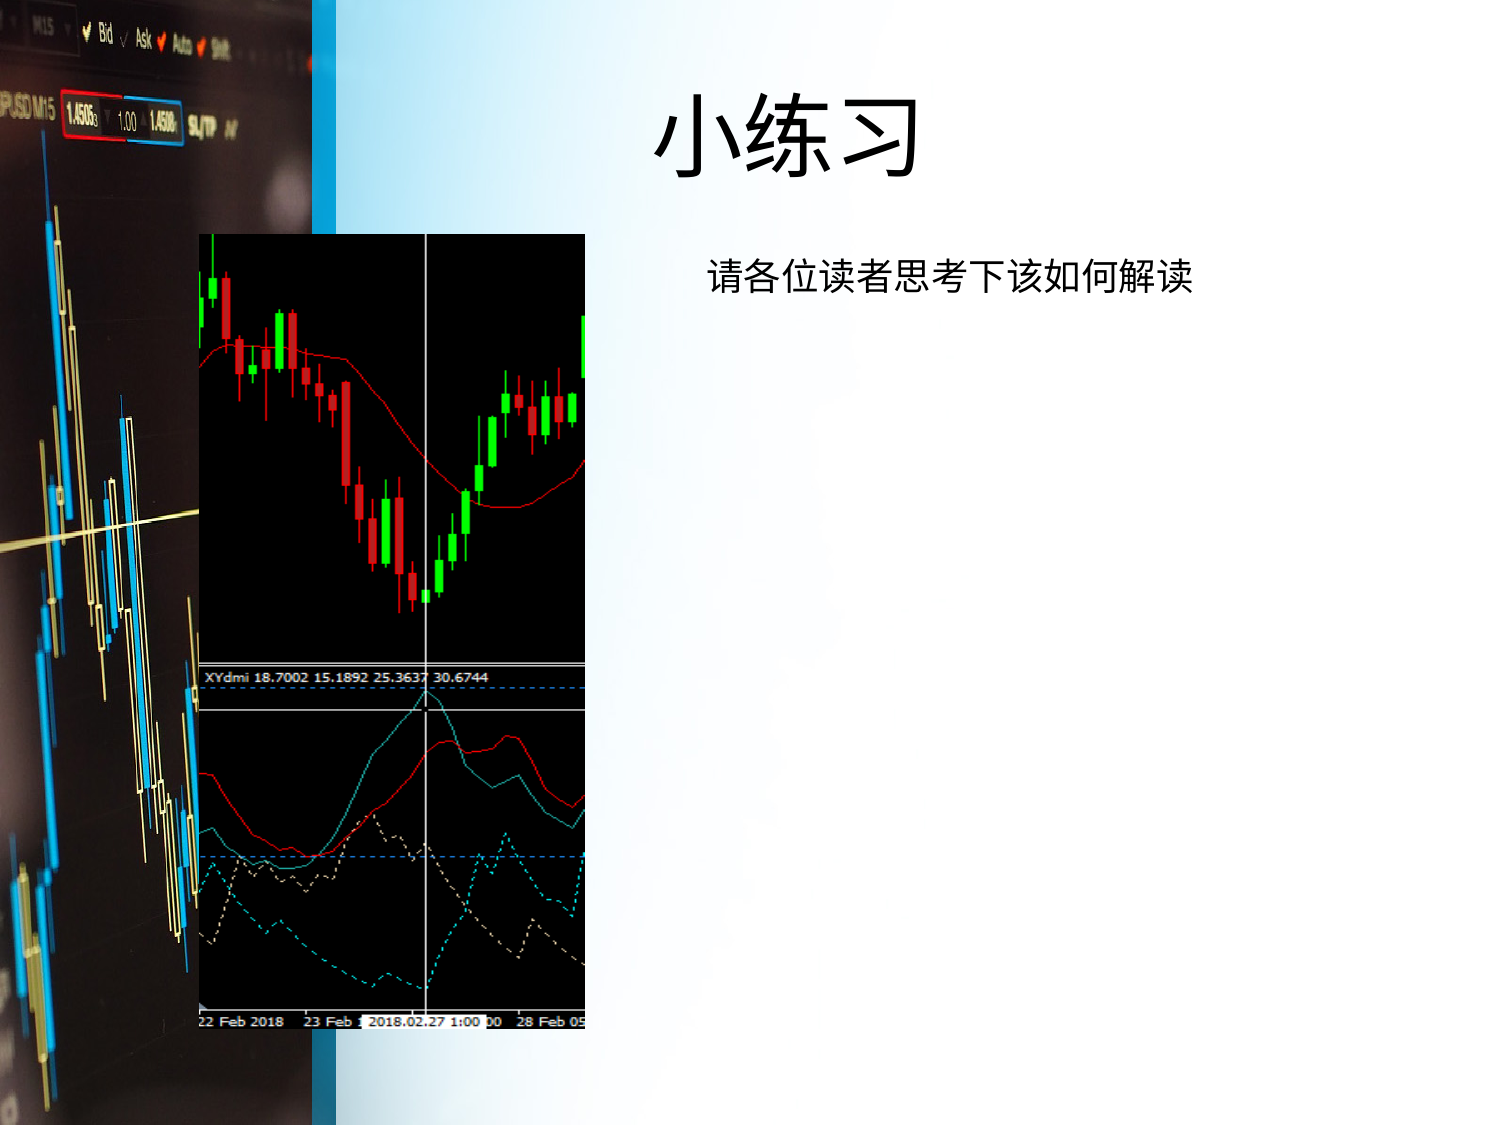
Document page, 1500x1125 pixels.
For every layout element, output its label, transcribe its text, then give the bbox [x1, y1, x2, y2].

title 小练习 [152, 35, 1425, 233]
text_box 请各位读者思考下该如何解读 [691, 246, 1301, 306]
picture [0, 0, 1500, 1125]
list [198, 234, 585, 1029]
